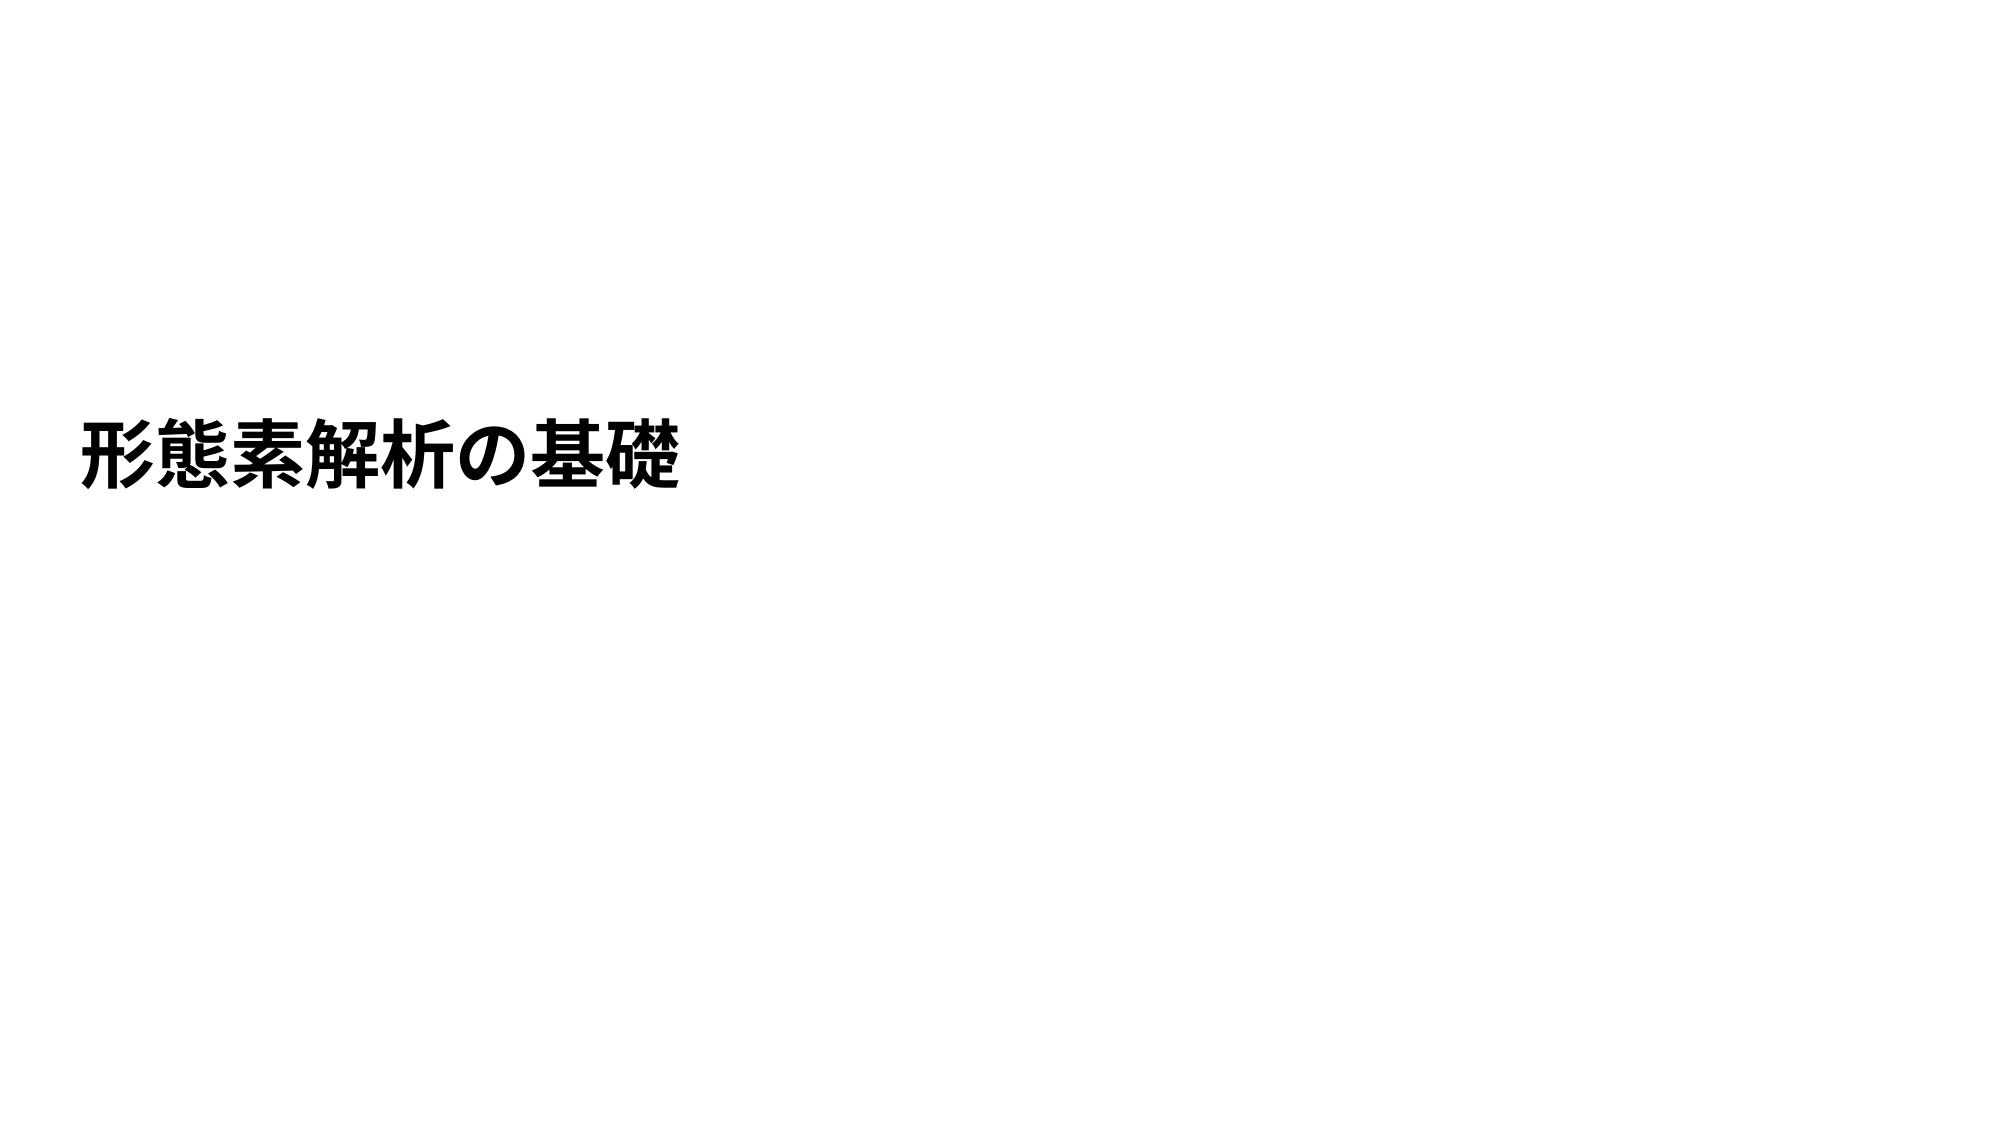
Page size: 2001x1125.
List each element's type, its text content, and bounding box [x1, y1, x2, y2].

text_box 形態素解析の基礎 [65, 399, 1655, 615]
